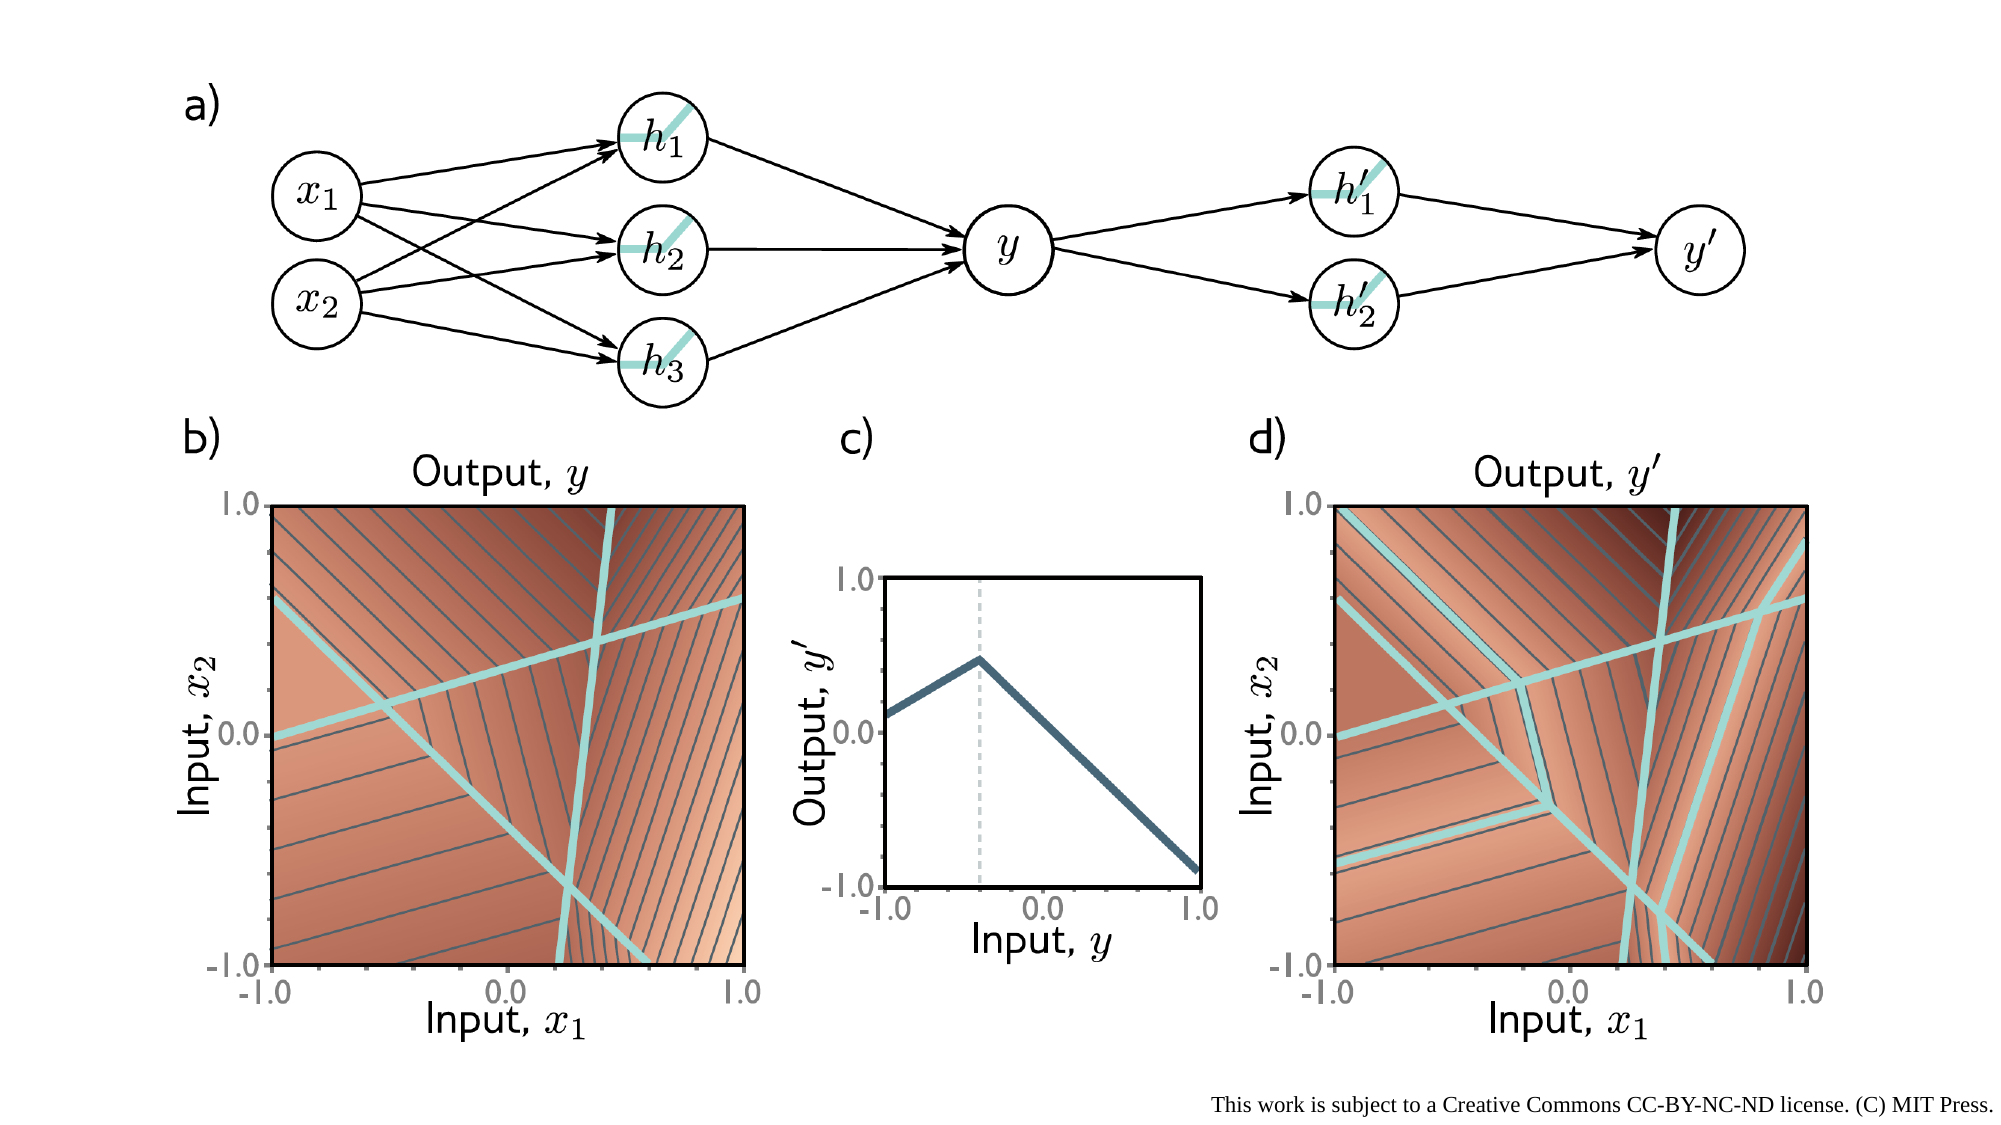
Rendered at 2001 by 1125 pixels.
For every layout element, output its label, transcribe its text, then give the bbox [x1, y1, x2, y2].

text_box This work is subject to a Creative Commons CC-BY-NC-ND license. (C) MIT Press. [1196, 1082, 2000, 1125]
picture [177, 83, 1823, 1042]
